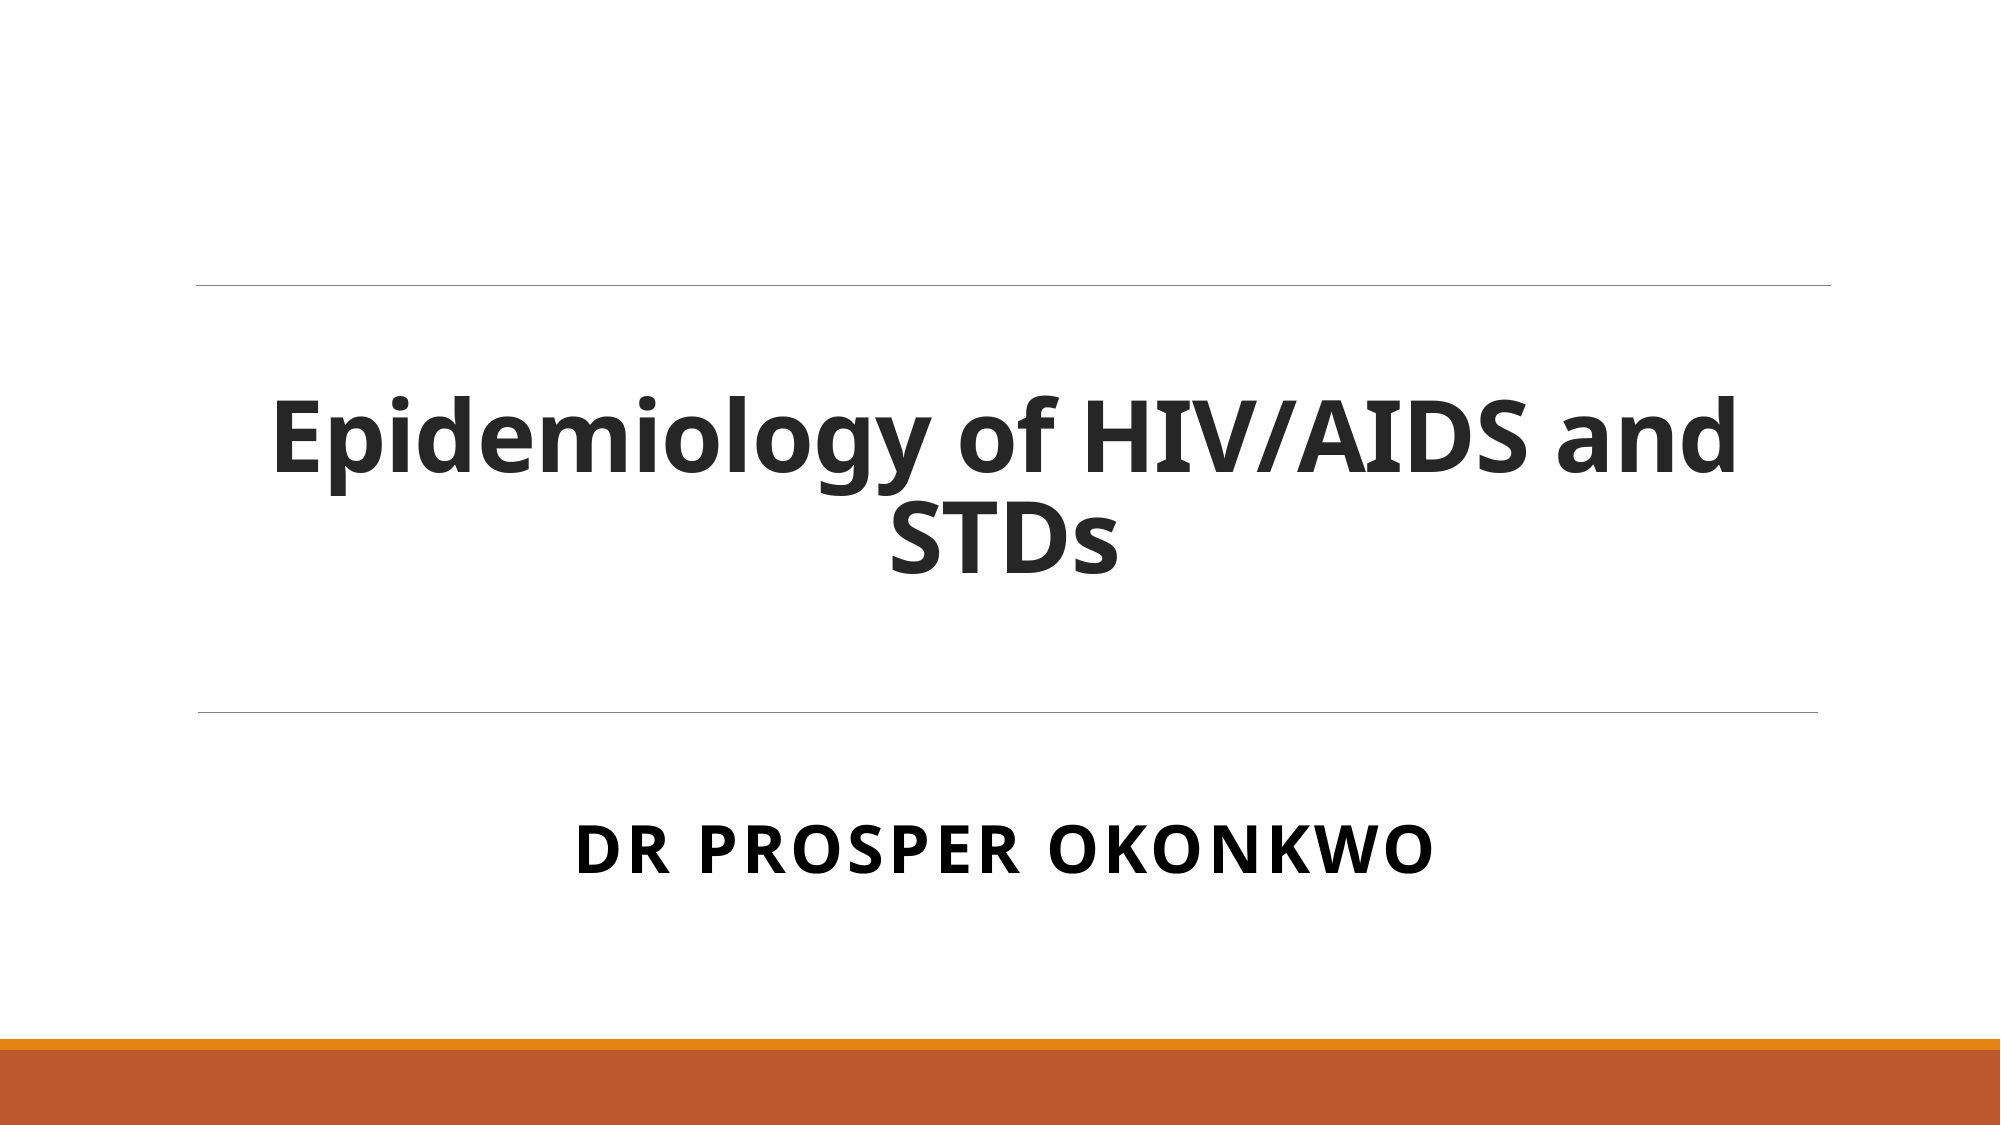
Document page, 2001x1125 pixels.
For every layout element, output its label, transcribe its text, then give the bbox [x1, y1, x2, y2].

subtitle Dr Prosper Okonkwo [180, 719, 1831, 919]
title Epidemiology of HIV/AIDS and STDs [180, 124, 1830, 602]
